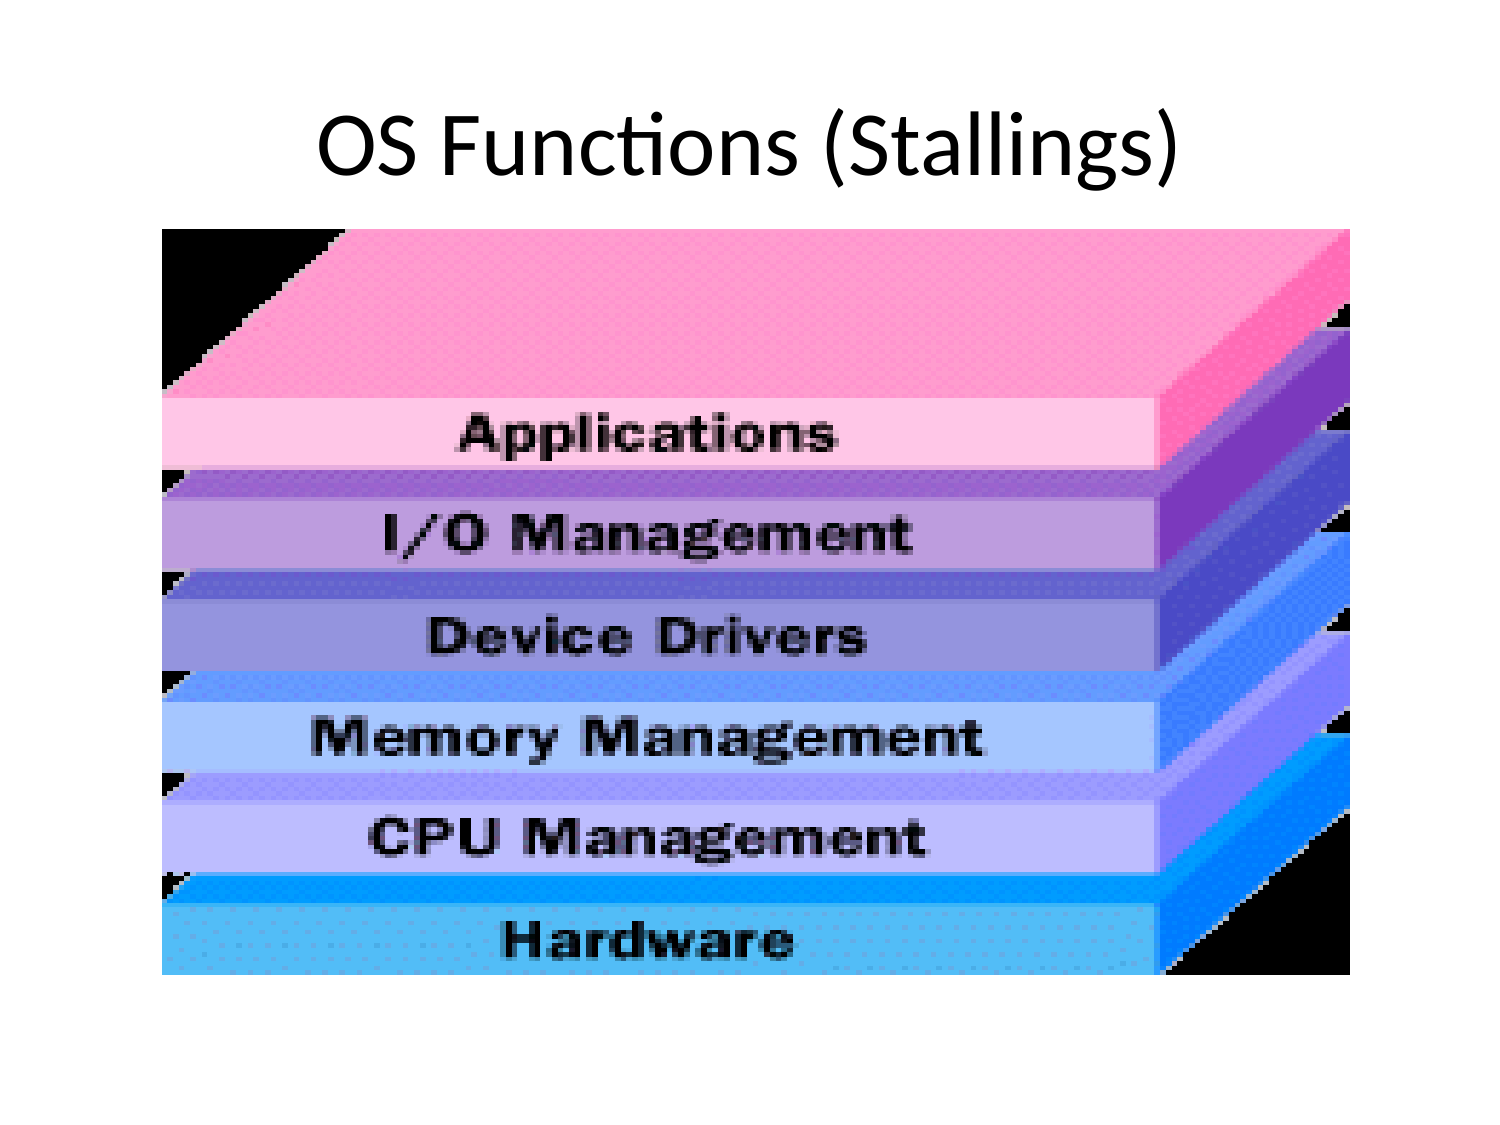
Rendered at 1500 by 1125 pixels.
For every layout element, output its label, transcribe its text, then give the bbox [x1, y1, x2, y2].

picture [162, 229, 1351, 976]
title OS Functions (Stallings) [75, 45, 1425, 233]
